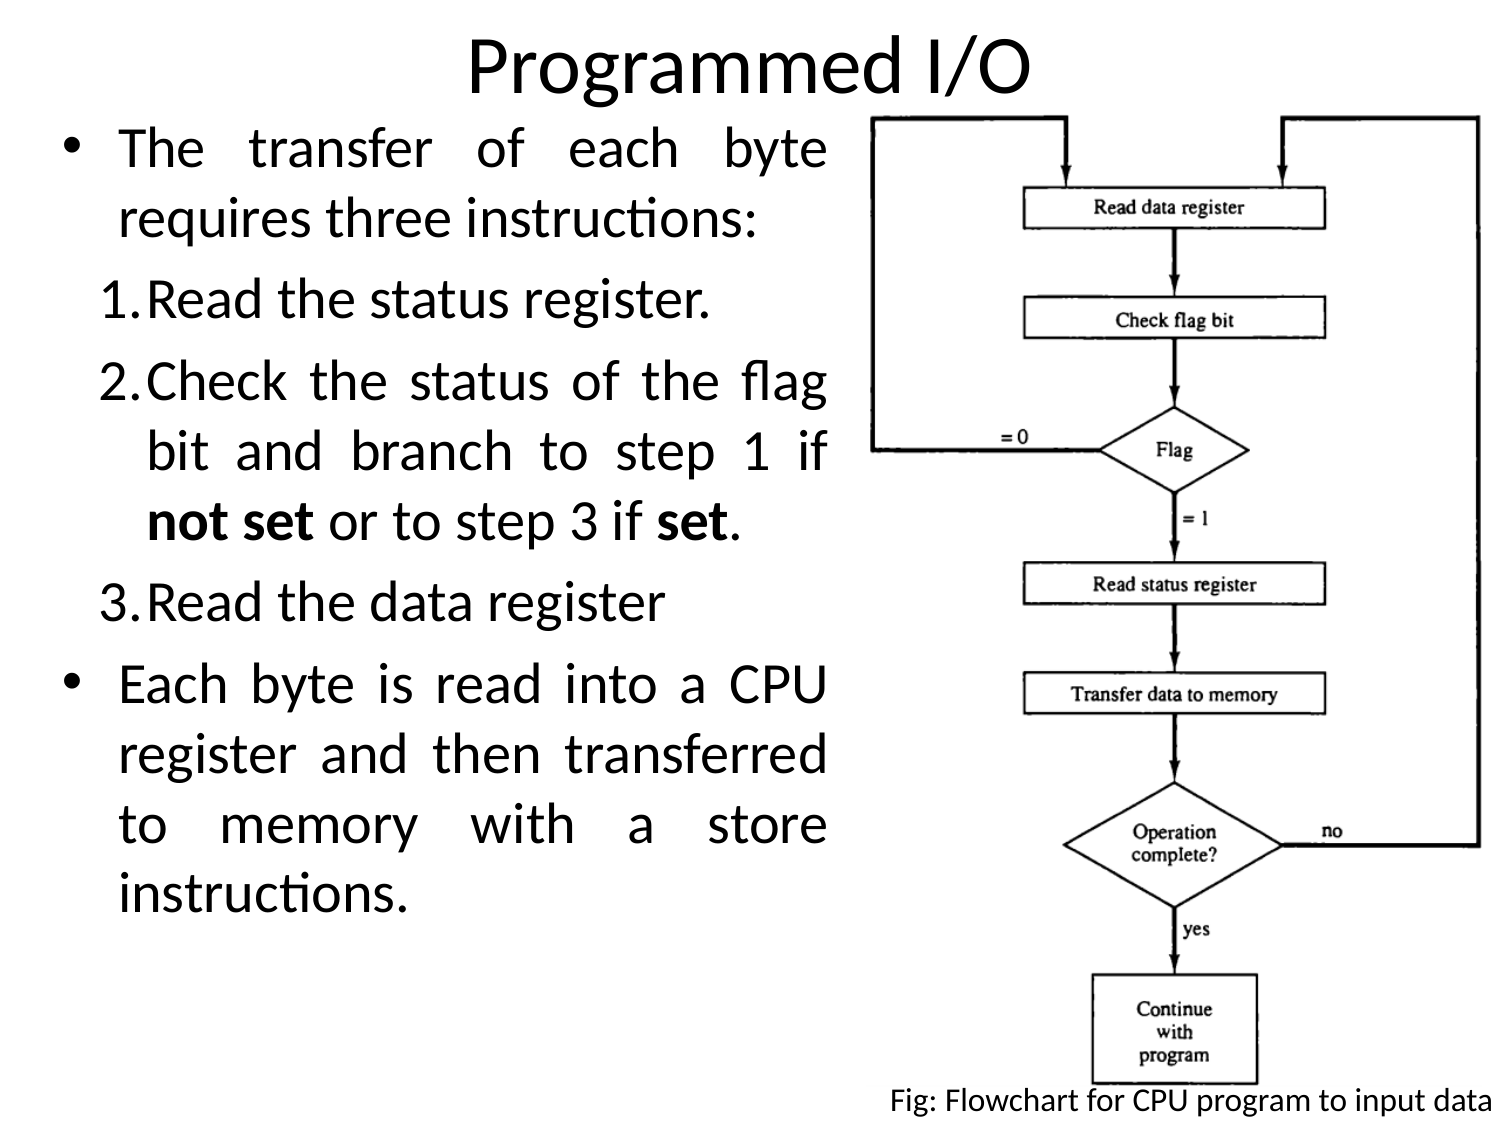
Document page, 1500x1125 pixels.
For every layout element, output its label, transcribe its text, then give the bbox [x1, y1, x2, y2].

title Programmed I/O [75, 0, 1425, 126]
text_box Fig: Flowchart for CPU program to input data [874, 1070, 1500, 1125]
picture [861, 105, 1489, 1091]
list The transfer of each byte requires three instructions: Read the status register. Check the status of the flag bit and branch to step 1 if not set or to step 3 if set. Read the data register Each byte is read into a CPU register and then transferred to memory with a store instructions. [46, 101, 844, 1005]
